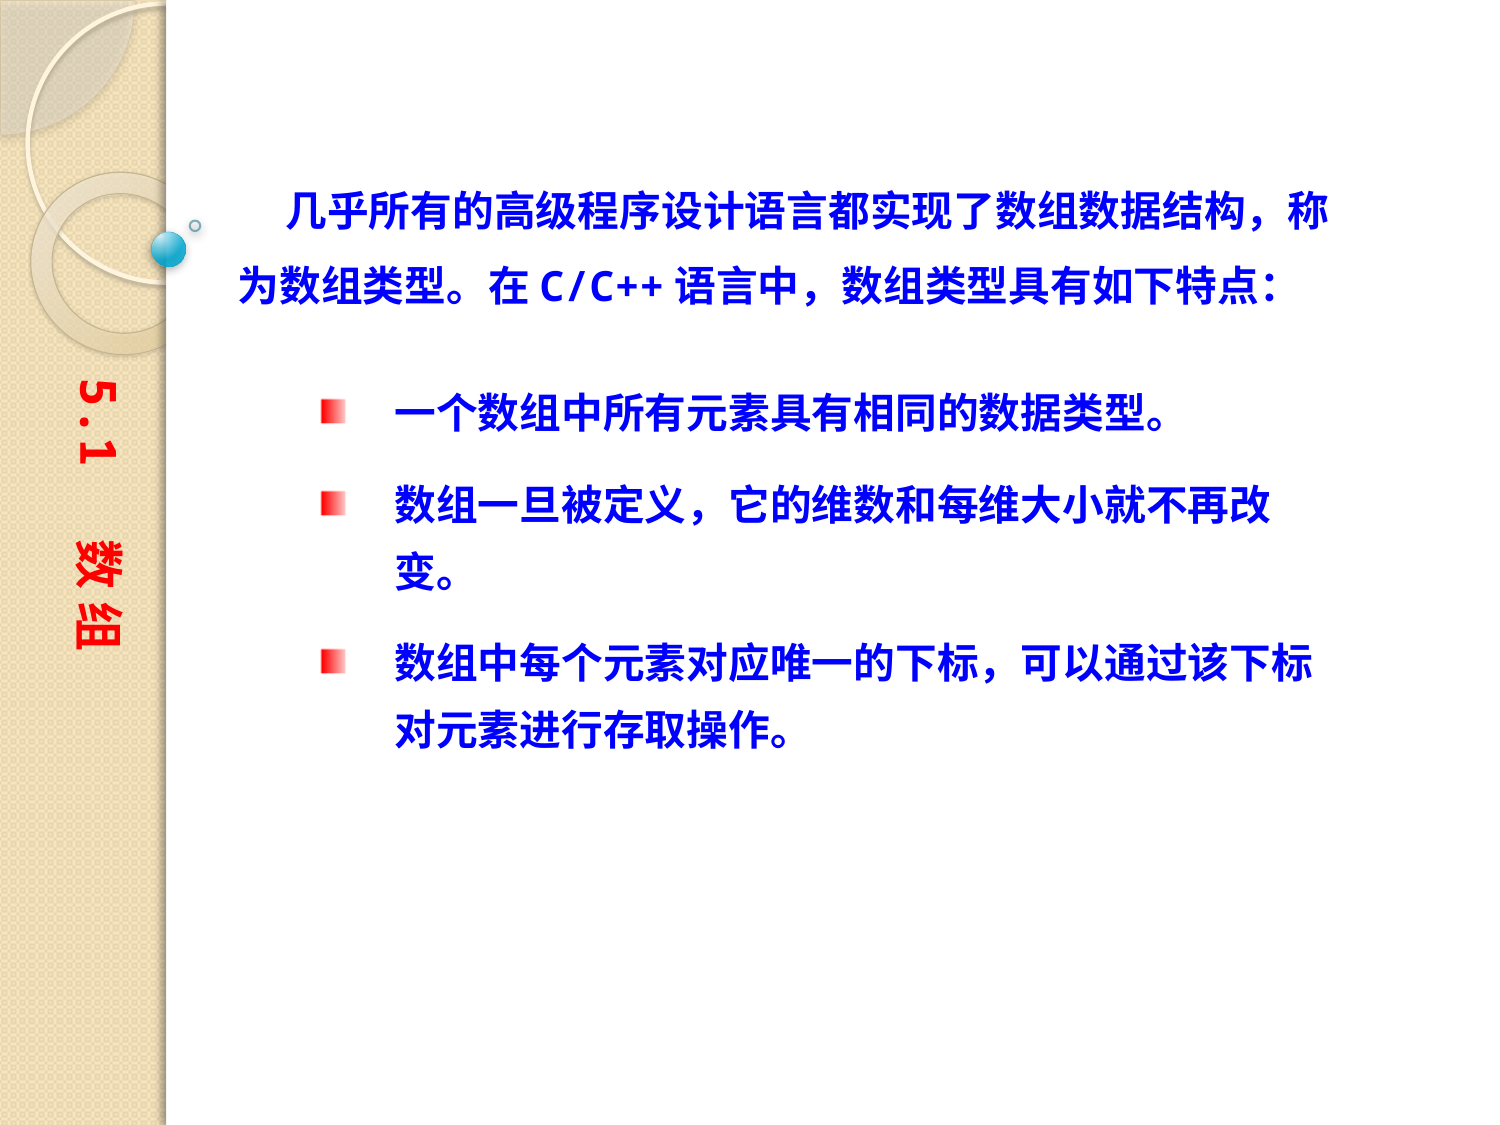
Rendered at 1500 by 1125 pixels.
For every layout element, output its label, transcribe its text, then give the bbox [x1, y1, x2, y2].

text_box 几乎所有的高级程序设计语言都实现了数组数据结构，称为数组类型。在C/C++语言中，数组类型具有如下特点： [222, 152, 1372, 318]
picture [319, 397, 349, 427]
text_box 一个数组中所有元素具有相同的数据类型。 数组一旦被定义，它的维数和每维大小就不再改变。 数组中每个元素对应唯一的下标，可以通过该下标对元素进行存取操作。 [304, 363, 1336, 762]
text_box 5.1 数 组 [46, 363, 138, 680]
picture [319, 489, 349, 519]
picture [319, 647, 349, 677]
